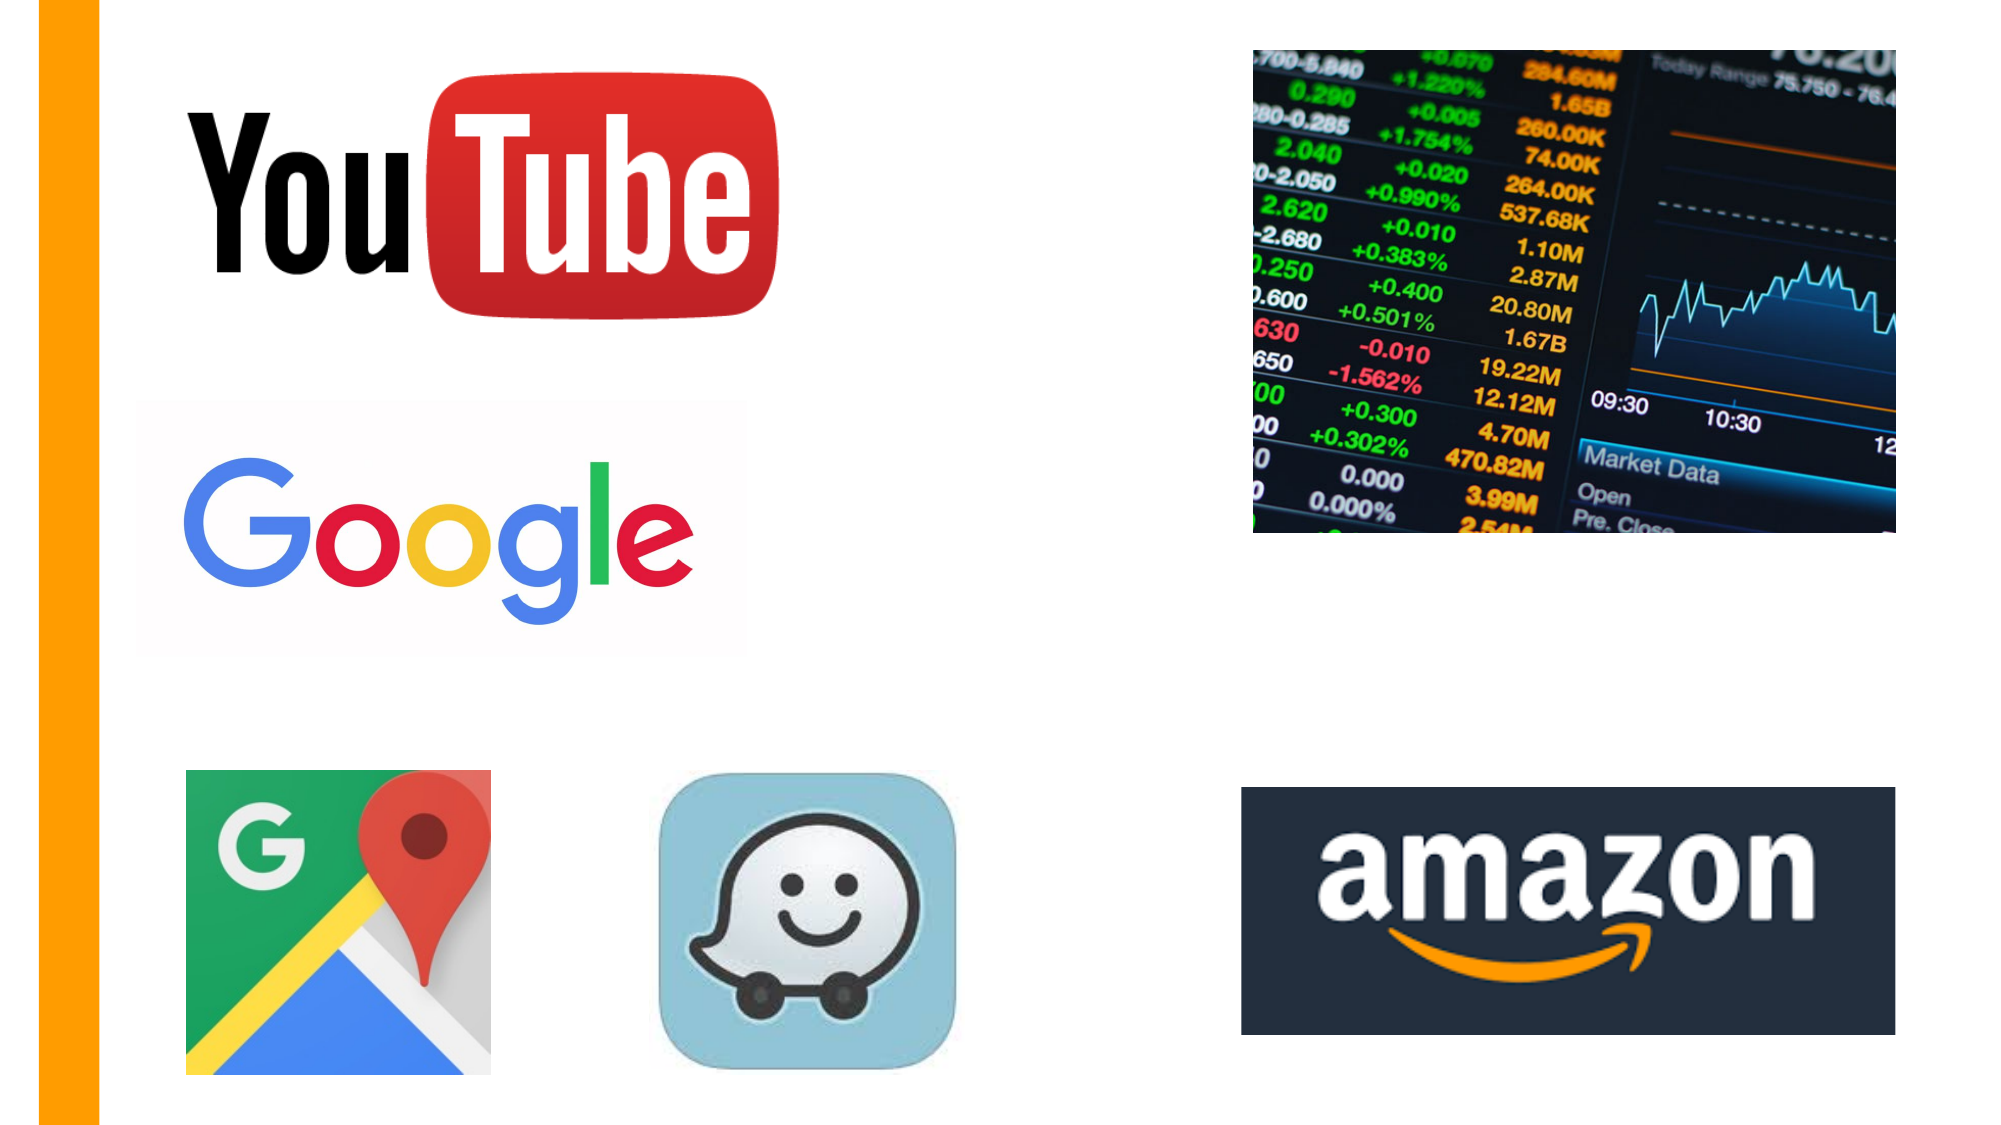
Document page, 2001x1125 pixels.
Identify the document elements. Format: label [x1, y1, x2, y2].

picture [136, 50, 808, 736]
picture [1253, 50, 1896, 533]
picture [185, 770, 491, 1075]
picture [649, 770, 965, 1075]
picture [1241, 786, 1896, 1035]
